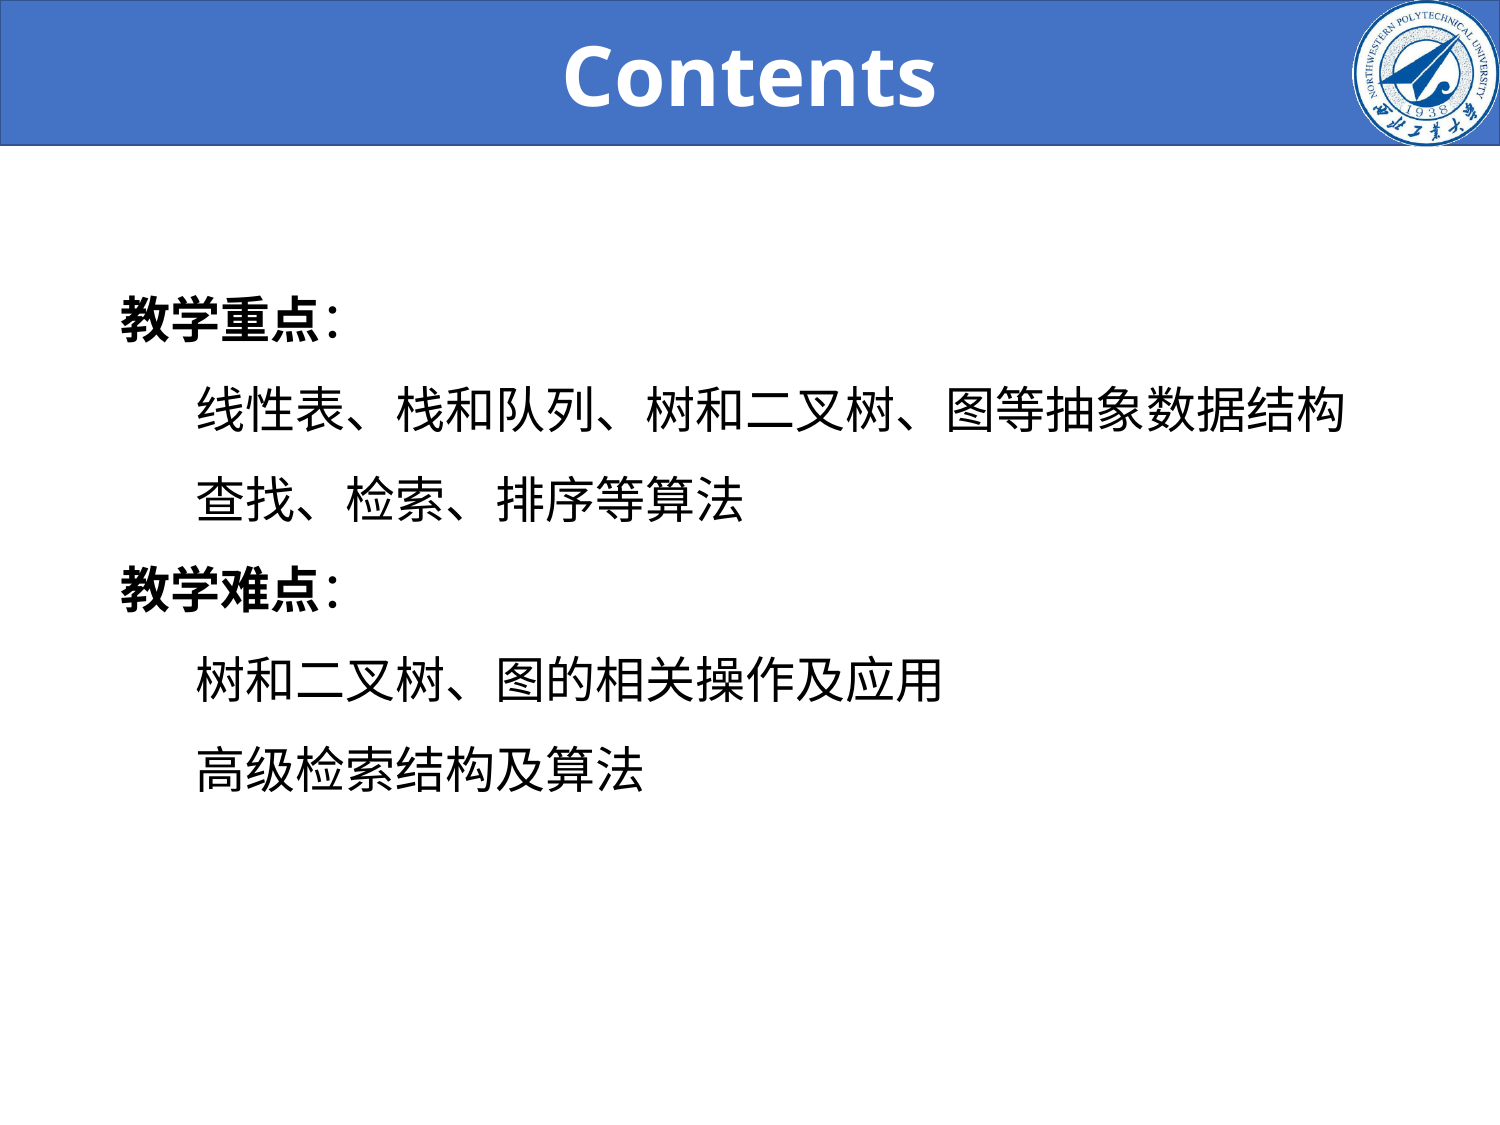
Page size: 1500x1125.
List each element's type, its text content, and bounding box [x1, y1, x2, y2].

text_box 教学重点： 线性表、栈和队列、树和二叉树、图等抽象数据结构 查找、检索、排序等算法 教学难点： 树和二叉树、图的相关操作及应用 高级检索结构及算法 [105, 251, 1394, 807]
picture [1352, 0, 1500, 147]
text_box Contents [0, 0, 1352, 146]
